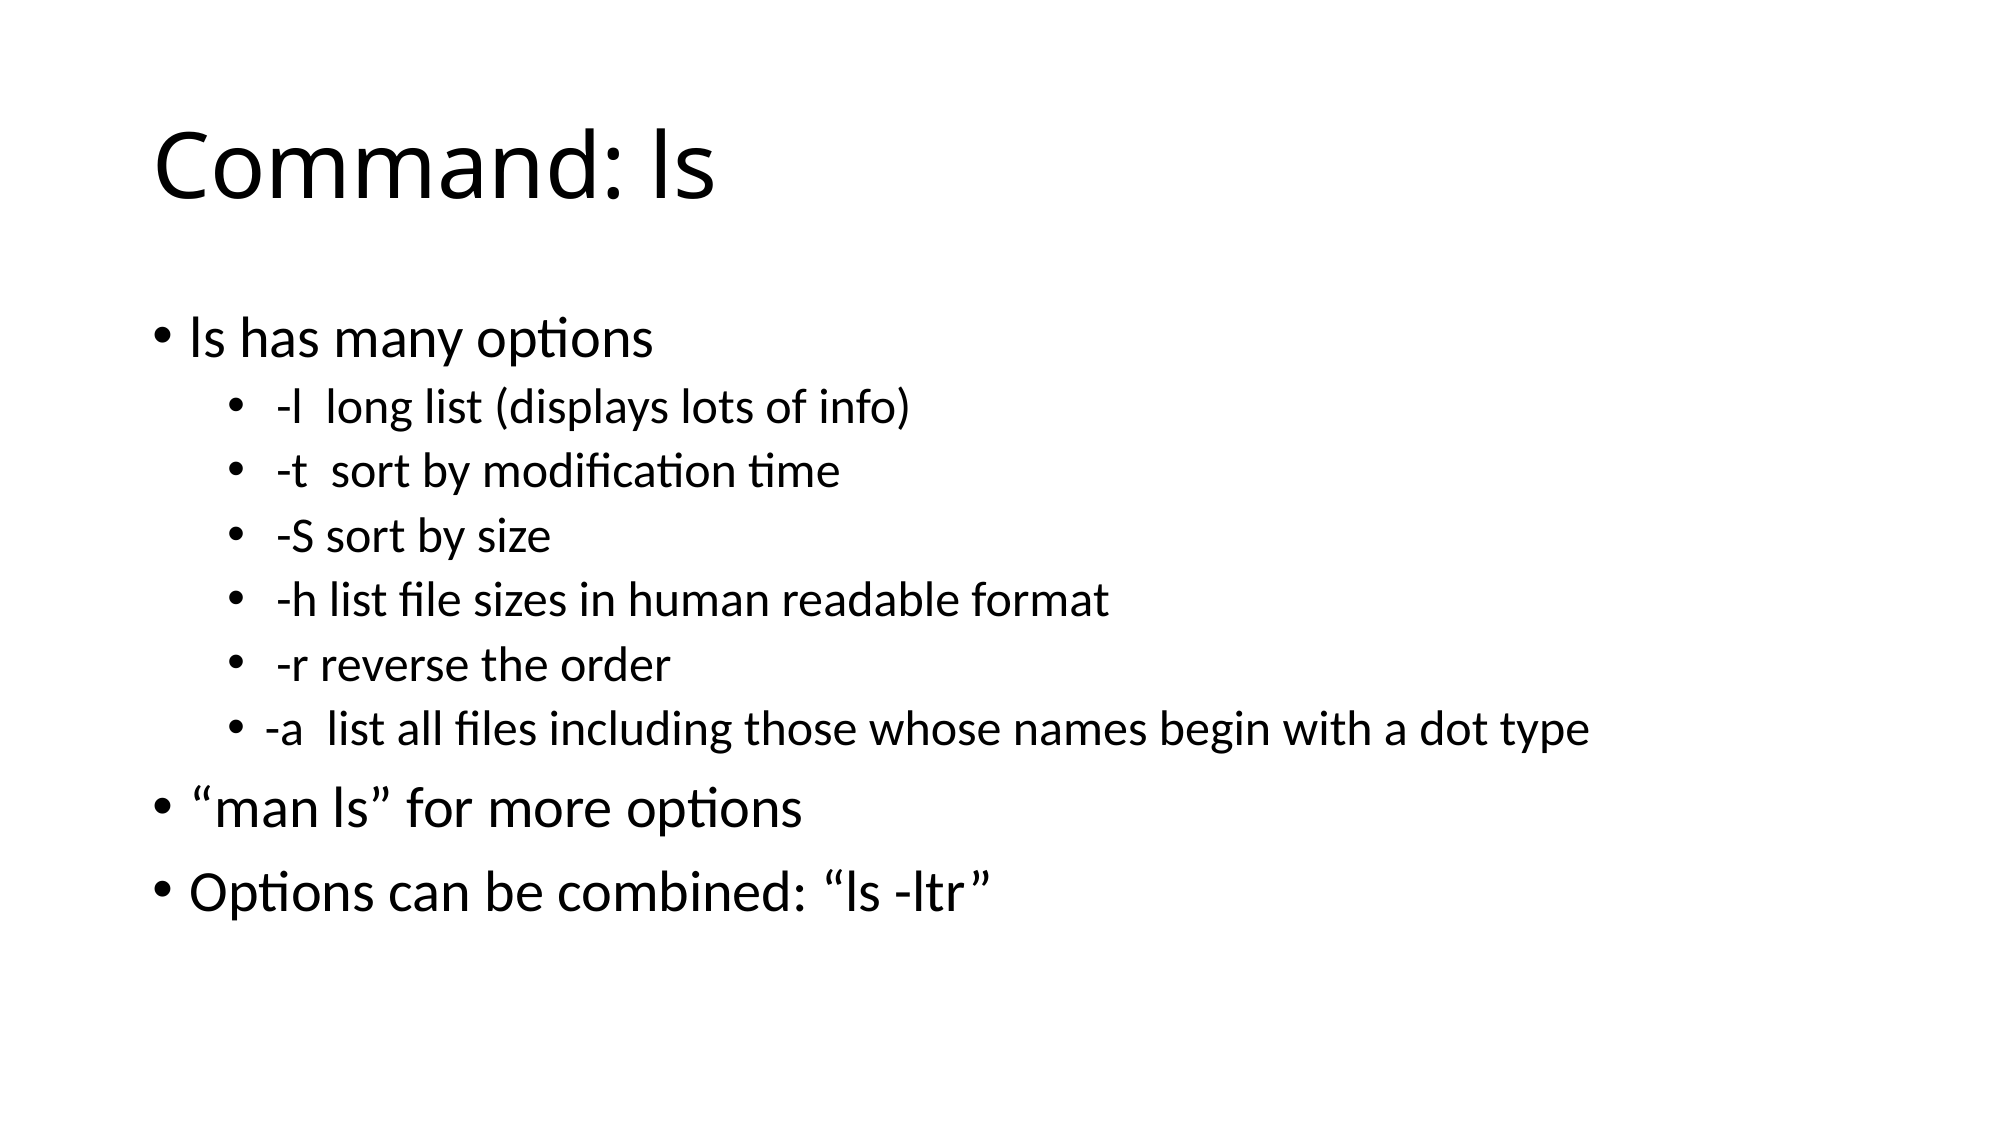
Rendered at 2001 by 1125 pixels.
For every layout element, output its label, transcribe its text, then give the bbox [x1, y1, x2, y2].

title Command: ls [137, 59, 1863, 278]
list ls has many options -l long list (displays lots of info) -t sort by modification time -S sort by size -h list file sizes in human readable format -r reverse the order -a list all files including those whose names begin with a dot type “man ls” for more options Options can be combined: “ls -ltr” [137, 299, 1863, 1014]
